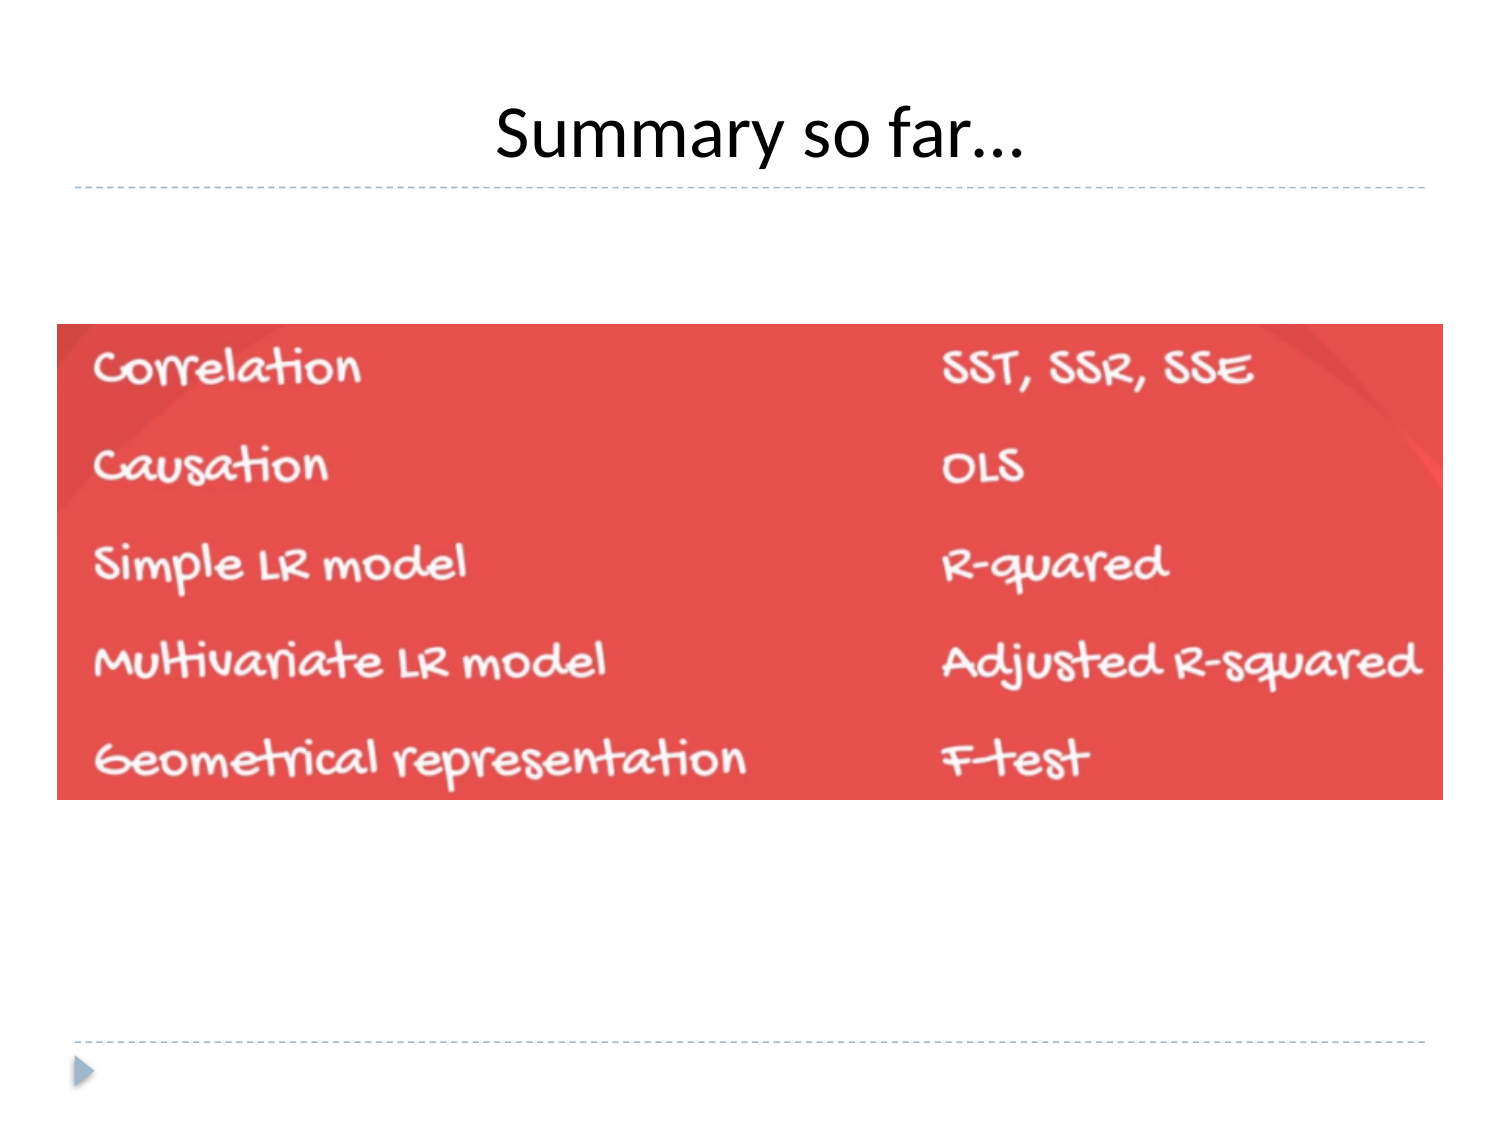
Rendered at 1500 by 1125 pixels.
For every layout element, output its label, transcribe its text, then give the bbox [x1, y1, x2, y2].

text_box Summary so far… [480, 74, 1040, 180]
picture [56, 324, 1444, 801]
